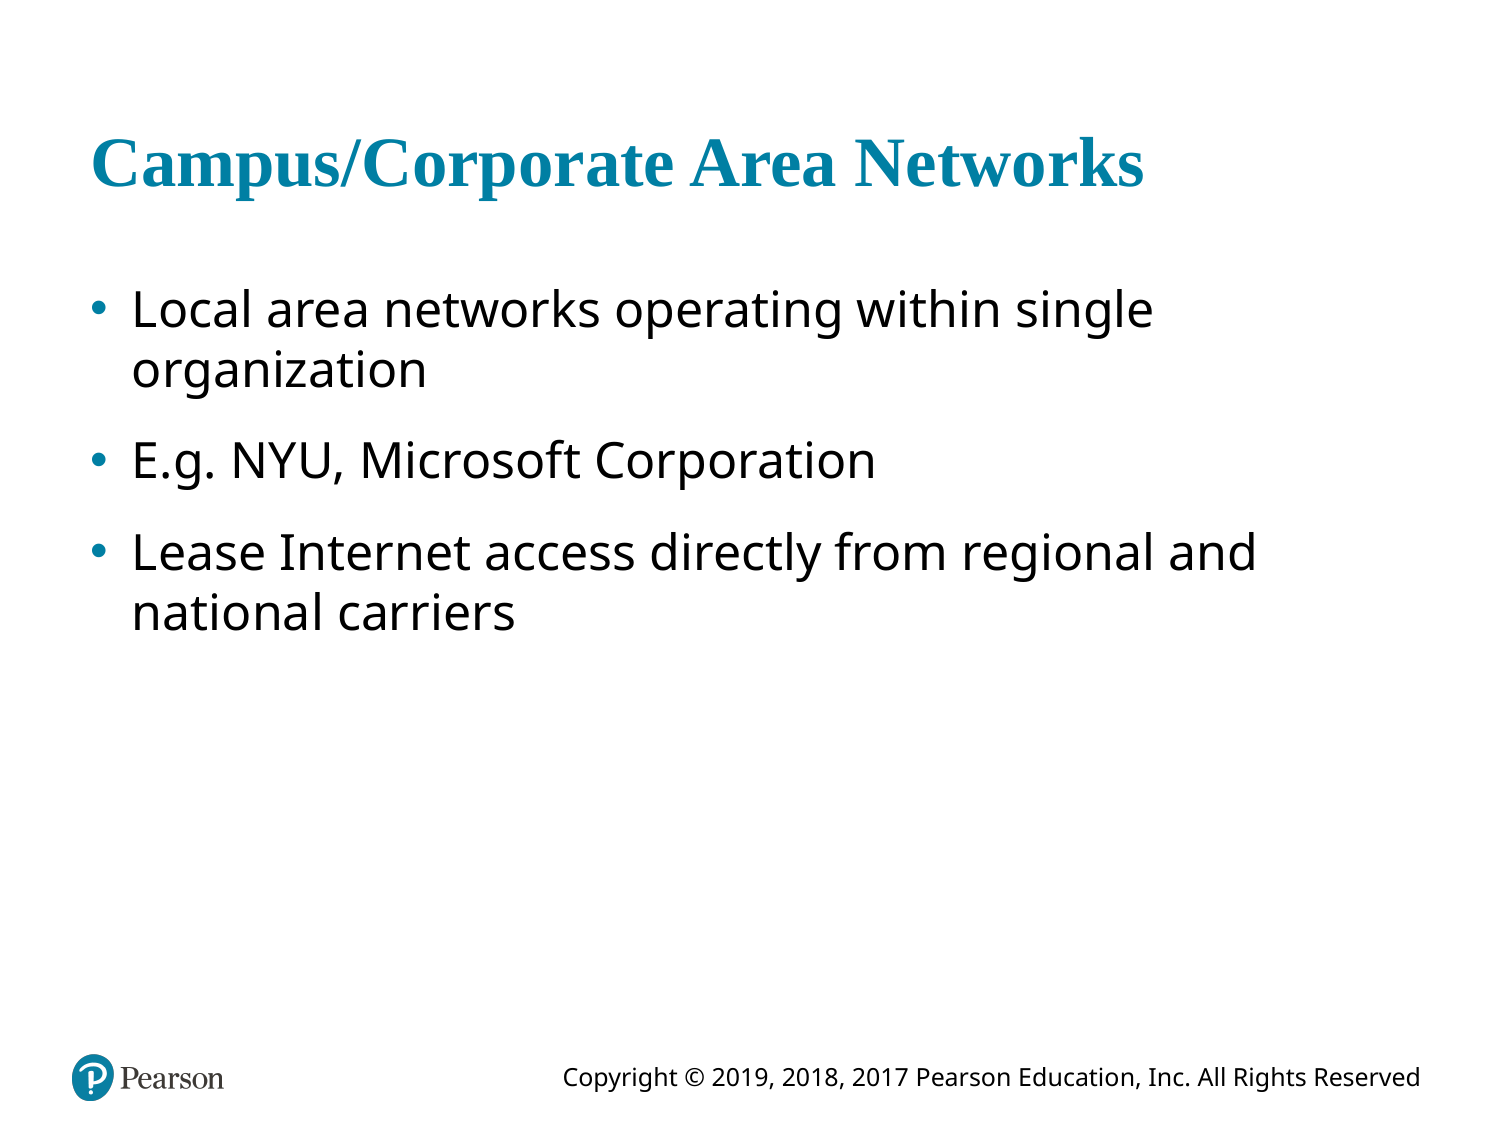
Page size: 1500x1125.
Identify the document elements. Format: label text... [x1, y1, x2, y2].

picture [98, 1054, 224, 1101]
picture [72, 1054, 88, 1070]
picture [80, 1063, 106, 1088]
picture [72, 1087, 83, 1101]
list Local area networks operating within single organization E.g. N Y U, Microsoft Corporation Lease Internet access directly from regional and national carriers [75, 262, 1425, 599]
title Campus/Corporate Area Networks [75, 35, 1425, 216]
